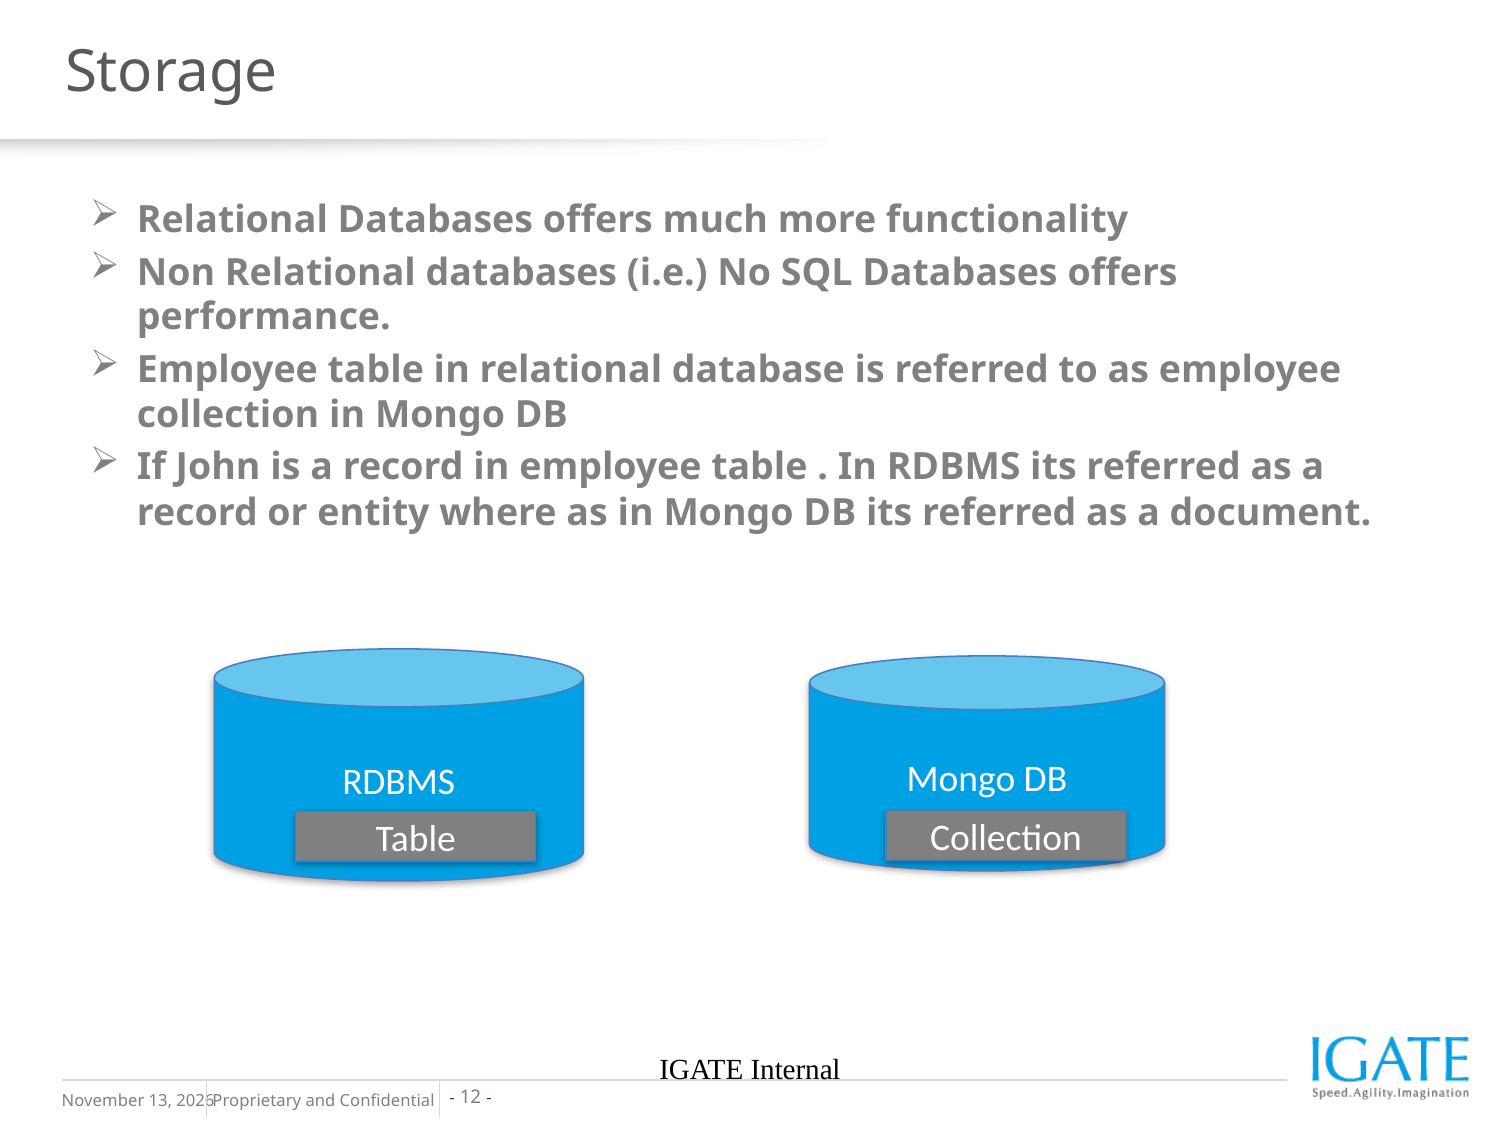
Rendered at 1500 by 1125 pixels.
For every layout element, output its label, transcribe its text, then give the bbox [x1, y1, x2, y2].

text_box Mongo DB [808, 655, 1166, 867]
list Relational Databases offers much more functionality Non Relational databases (i.e.) No SQL Databases offers performance. Employee table in relational database is referred to as employee collection in Mongo DB If John is a record in employee table . In RDBMS its referred as a record or entity where as in Mongo DB its referred as a document. [75, 187, 1425, 1005]
title Storage [50, 3, 1400, 134]
text_box Collection [885, 810, 1127, 861]
footer IGATE Internal [512, 1042, 988, 1103]
picture [0, 112, 919, 174]
text_box Table [295, 811, 536, 862]
text_box RDBMS [213, 648, 585, 882]
picture [1304, 1028, 1475, 1105]
